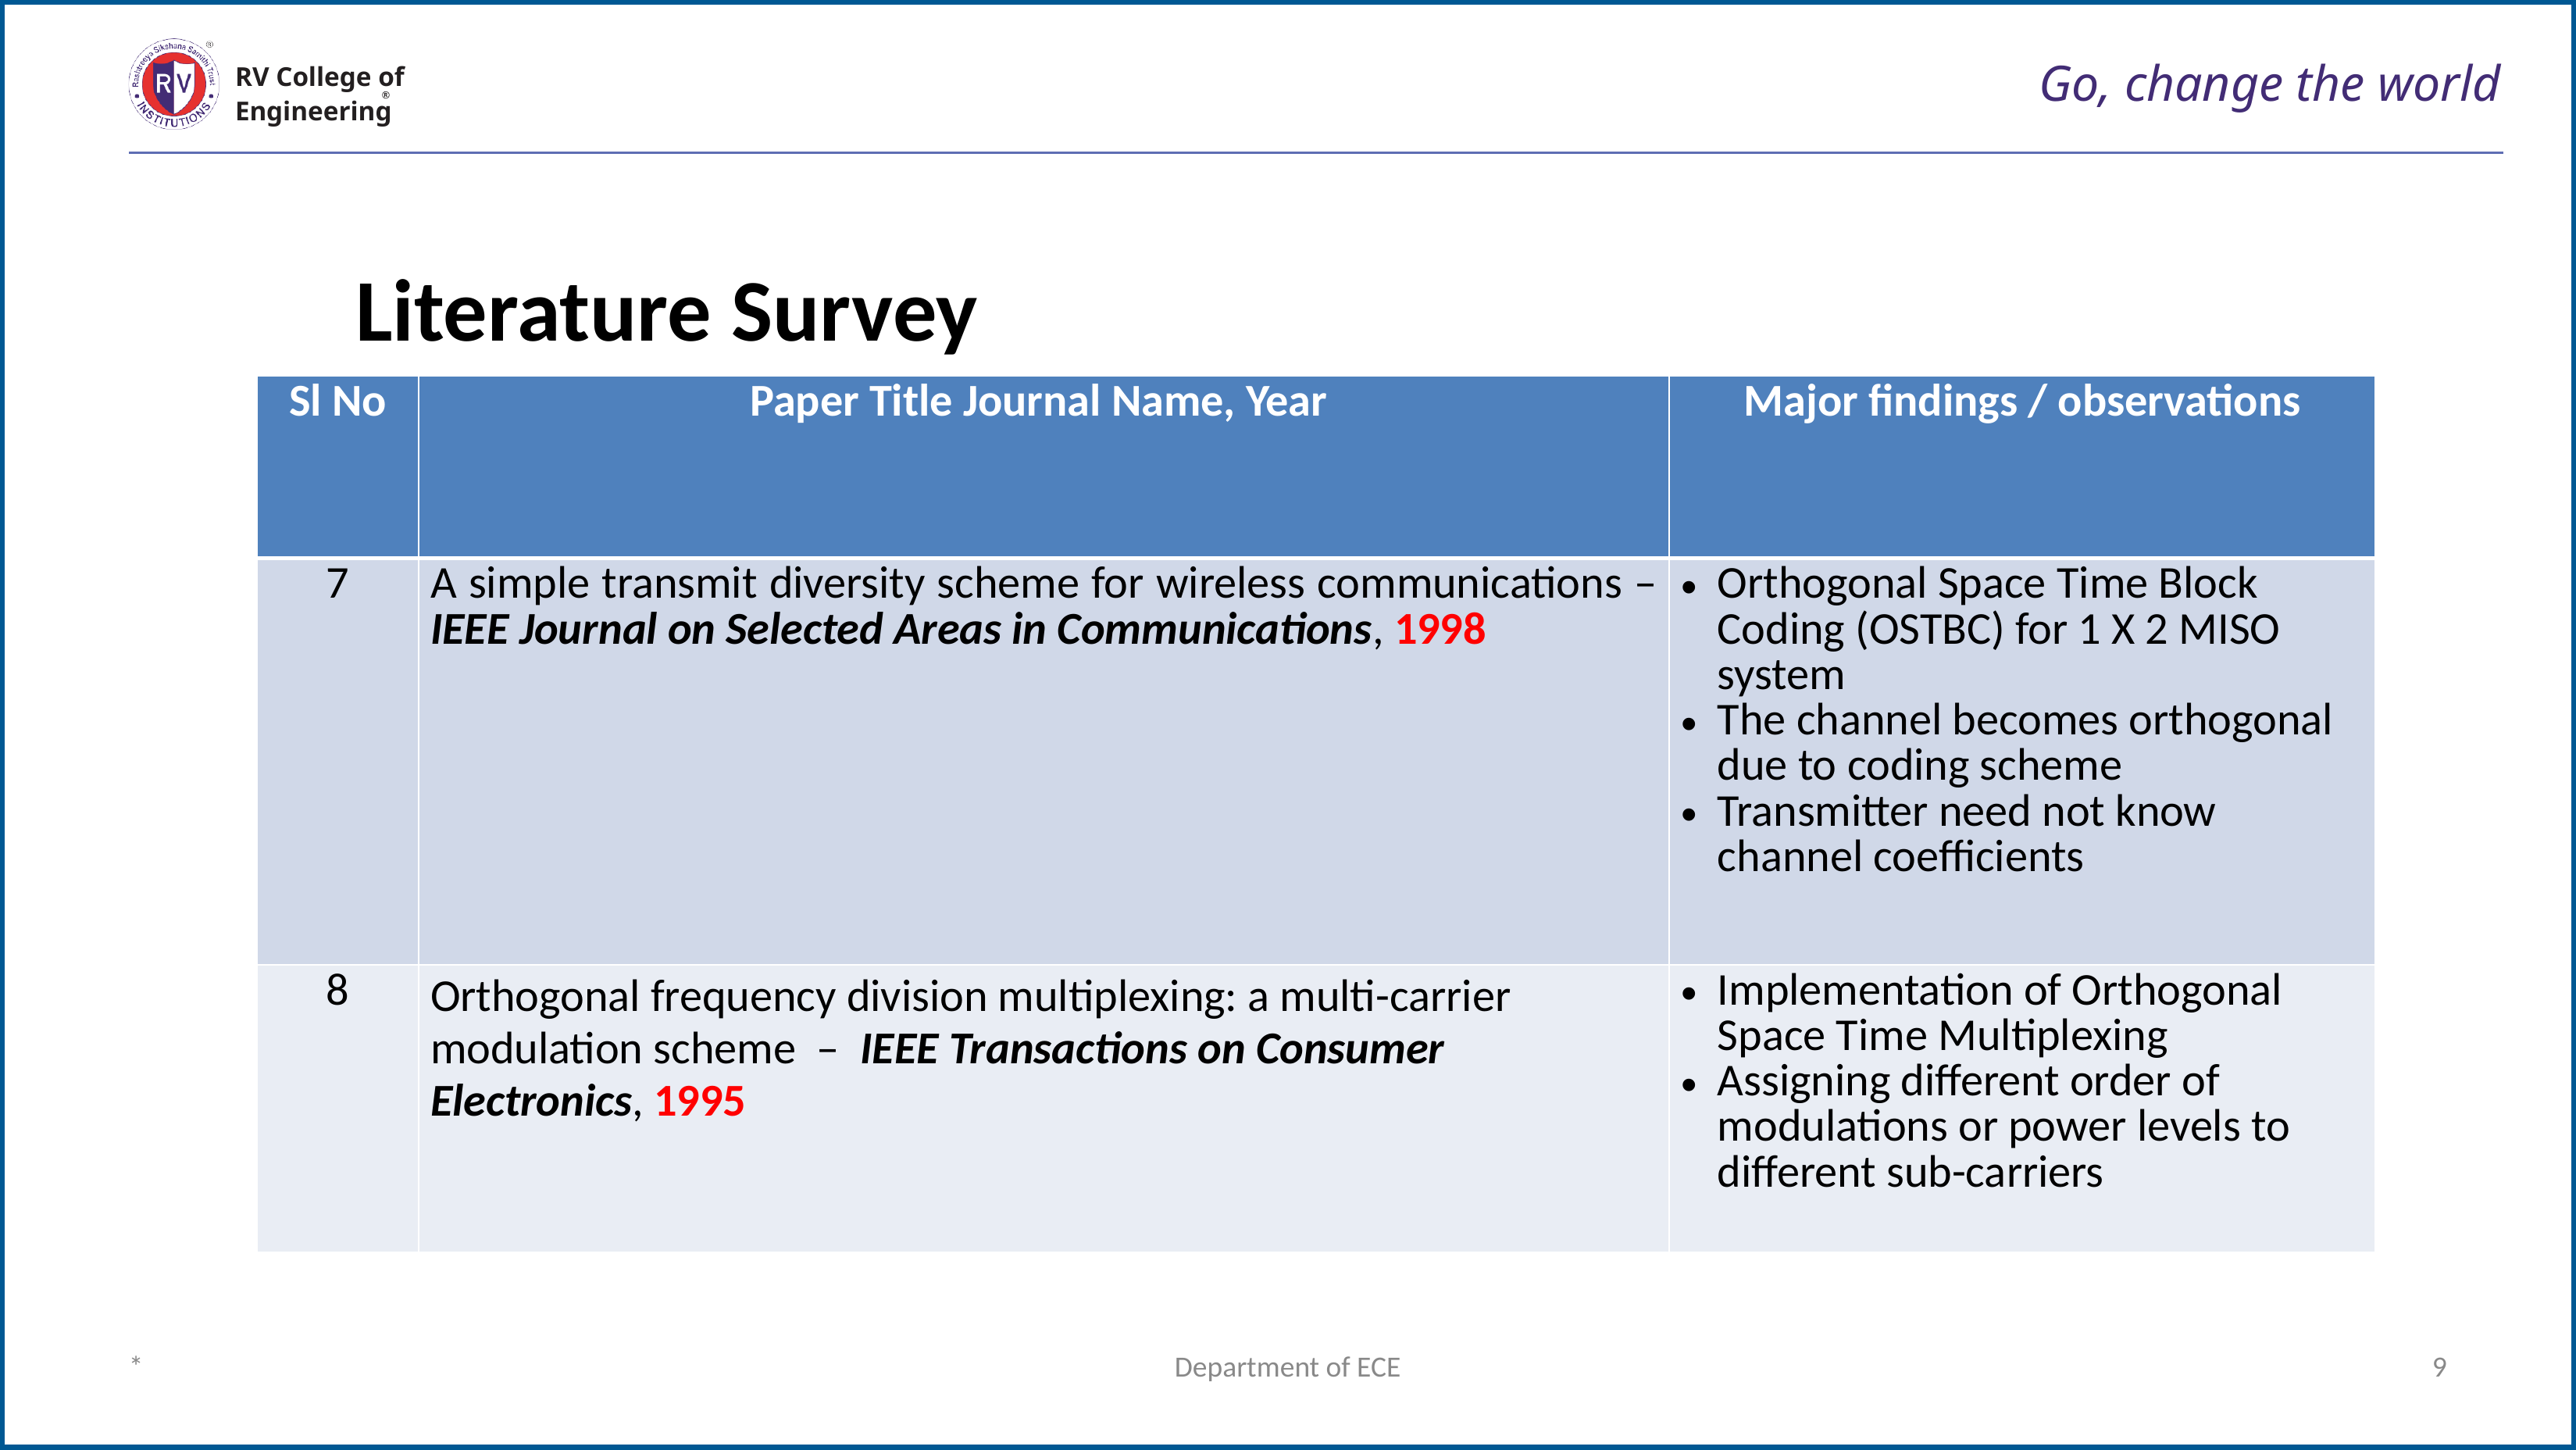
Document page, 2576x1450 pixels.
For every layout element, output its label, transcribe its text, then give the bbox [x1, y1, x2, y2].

text_box Department of ECE [876, 1348, 1700, 1421]
table_header Paper Title Journal Name, Year [419, 377, 1668, 556]
table_cell Implementation of Orthogonal Space Time Multiplexing Assigning different order of modulations or power levels to different sub-carriers [1670, 966, 2374, 1252]
table_cell 7 [258, 560, 418, 964]
text_box RV College of Engineering [233, 55, 409, 120]
title Go, change the world [2029, 52, 2502, 112]
table_cell Orthogonal Space Time Block Coding (OSTBC) for 1 X 2 MISO system The channel becomes orthogonal due to coding scheme Transmitter need not know channel coefficients [1670, 560, 2374, 964]
text_box [0, 0, 2576, 1450]
table_header Major findings / observations [1670, 377, 2374, 556]
table_cell A simple transmit diversity scheme for wireless communications – IEEE Journal on Selected Areas in Communications, 1998 [419, 560, 1668, 964]
text_box * [128, 1348, 722, 1421]
table_cell Orthogonal frequency division multiplexing: a multi-carrier modulation scheme – IEEE Transactions on Consumer Electronics, 1995 [419, 966, 1668, 1252]
text_box [128, 38, 219, 130]
text_box ‹#› [1854, 1348, 2447, 1421]
table_header Sl No [258, 377, 418, 556]
table_cell 8 [258, 966, 418, 1252]
text_box Literature Survey [354, 251, 1667, 360]
